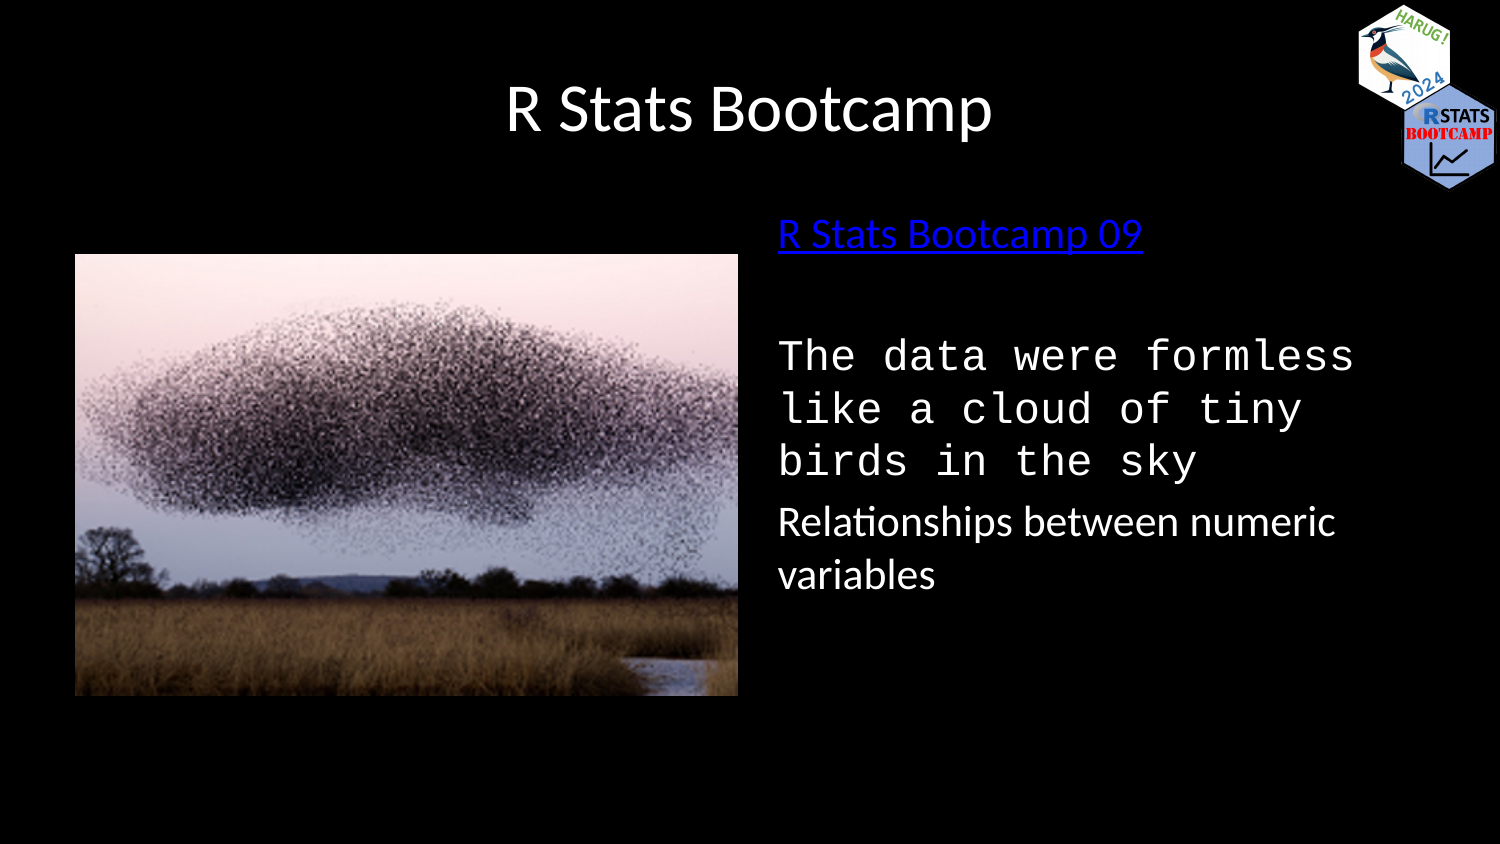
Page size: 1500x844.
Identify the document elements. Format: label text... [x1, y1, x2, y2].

list R Stats Bootcamp 09 The data were formless like a cloud of tiny birds in the sky Relationships between numeric variables [762, 196, 1425, 754]
picture [1355, 1, 1500, 193]
title R Stats Bootcamp [75, 33, 1425, 175]
picture [74, 253, 738, 697]
